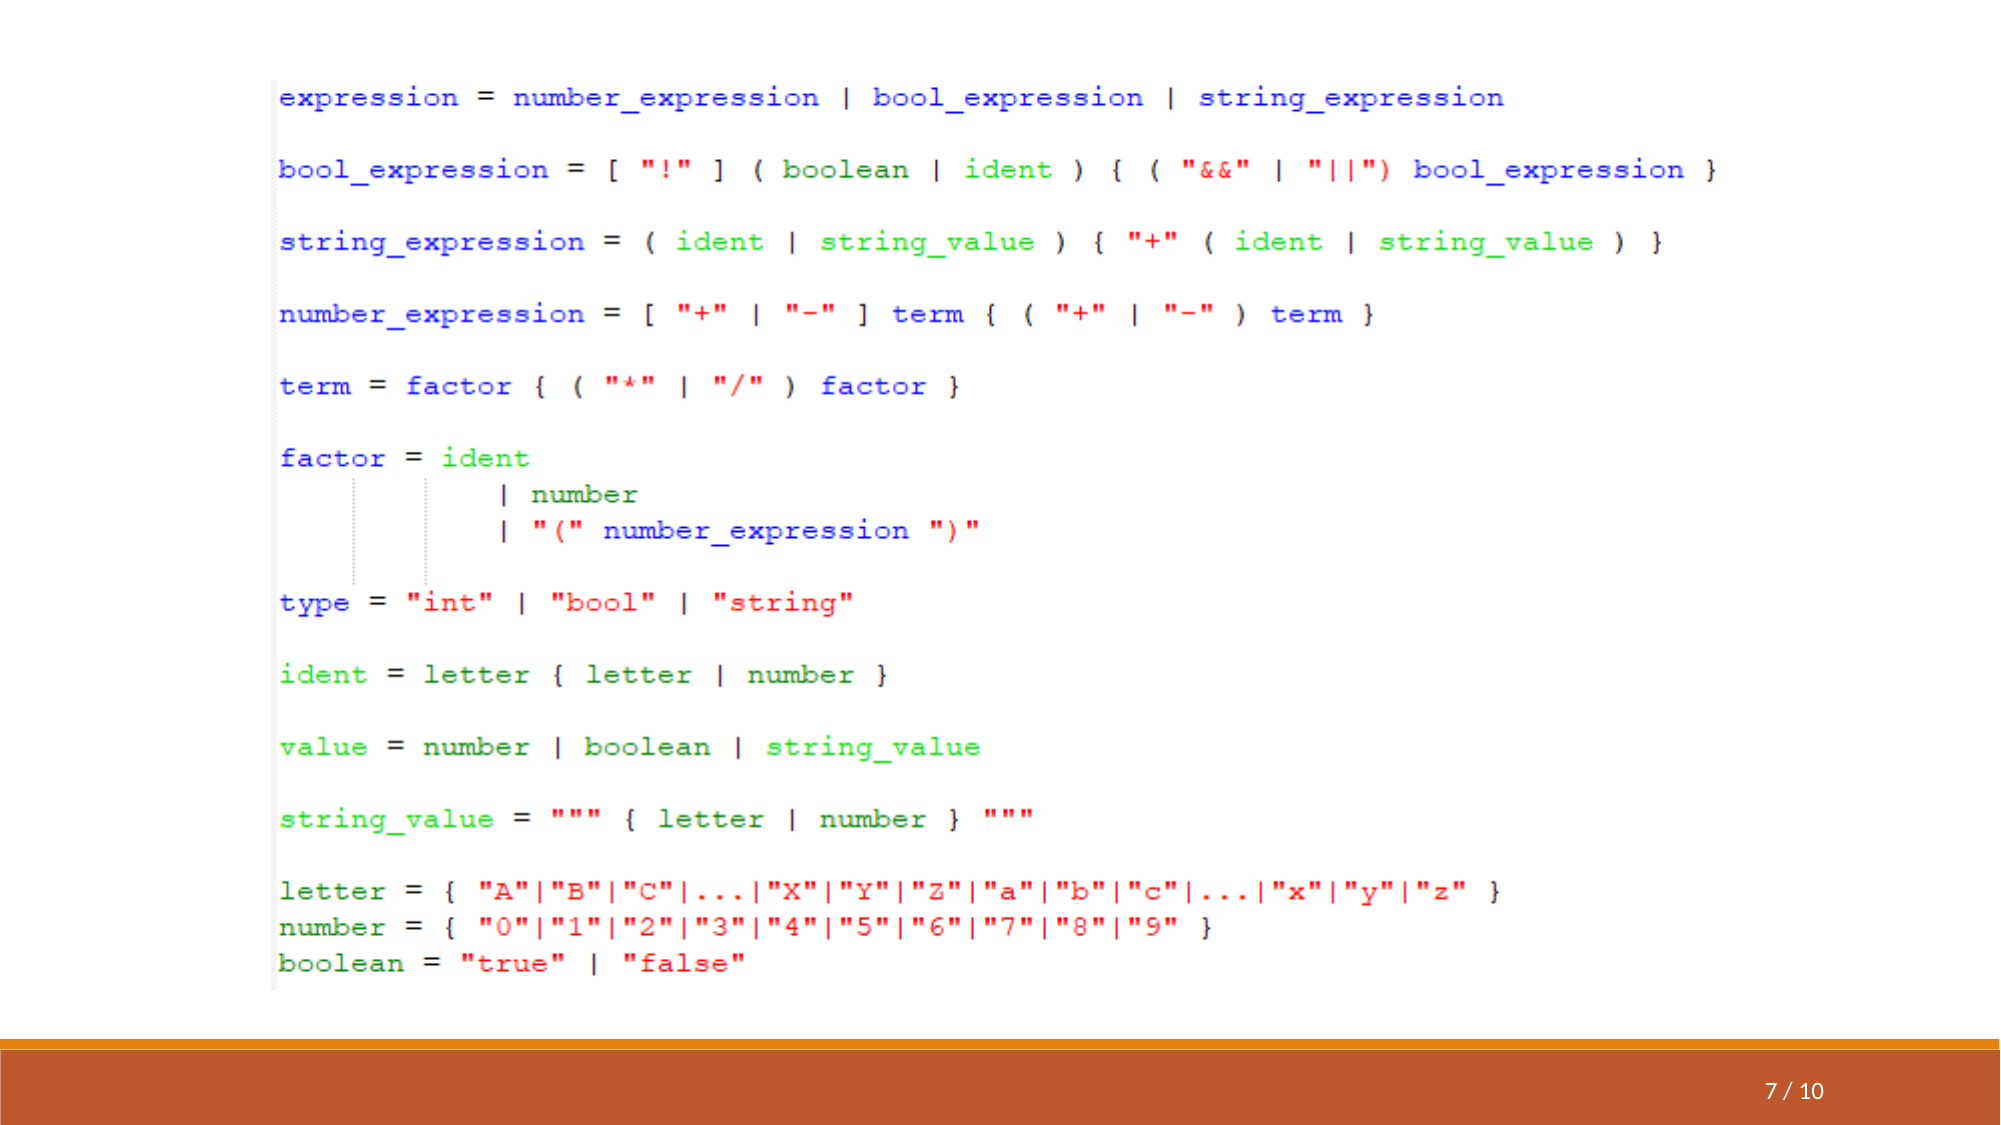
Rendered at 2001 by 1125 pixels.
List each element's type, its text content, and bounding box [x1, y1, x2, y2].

slide_number 7 / 10 [1624, 1059, 1840, 1120]
picture [270, 80, 1730, 990]
